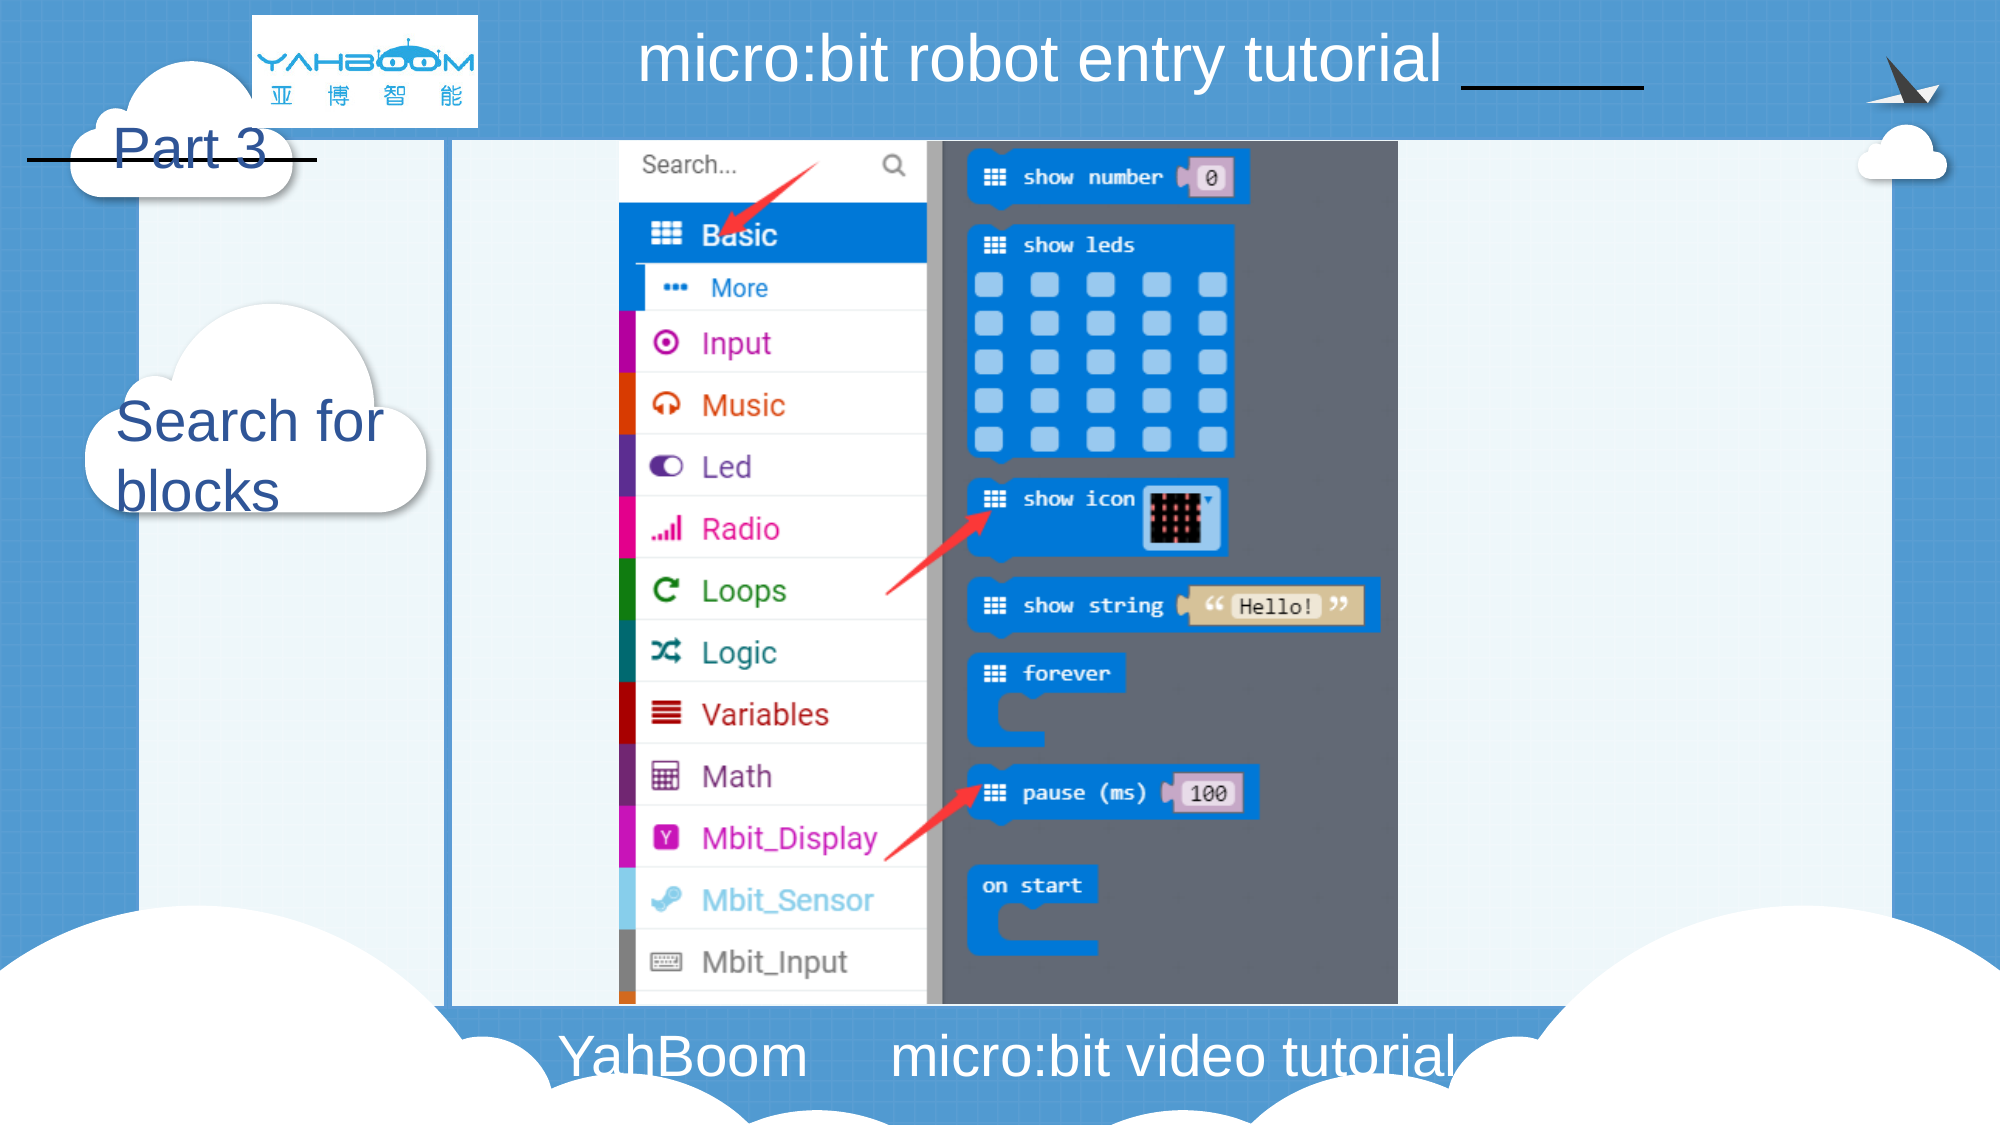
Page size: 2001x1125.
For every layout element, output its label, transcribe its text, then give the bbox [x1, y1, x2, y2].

picture [619, 141, 1398, 1004]
text_box YahBoom micro:bit video tutorial [1113, 978, 2000, 1125]
text_box Part 3 [98, 103, 284, 188]
text_box [84, 419, 100, 501]
text_box YahBoom micro:bit video tutorial [0, 978, 886, 1125]
picture [252, 15, 478, 128]
text_box Search for blocks [100, 375, 480, 601]
text_box micro:bit robot entry tutorial [12, 7, 1660, 173]
text_box [172, 302, 371, 375]
